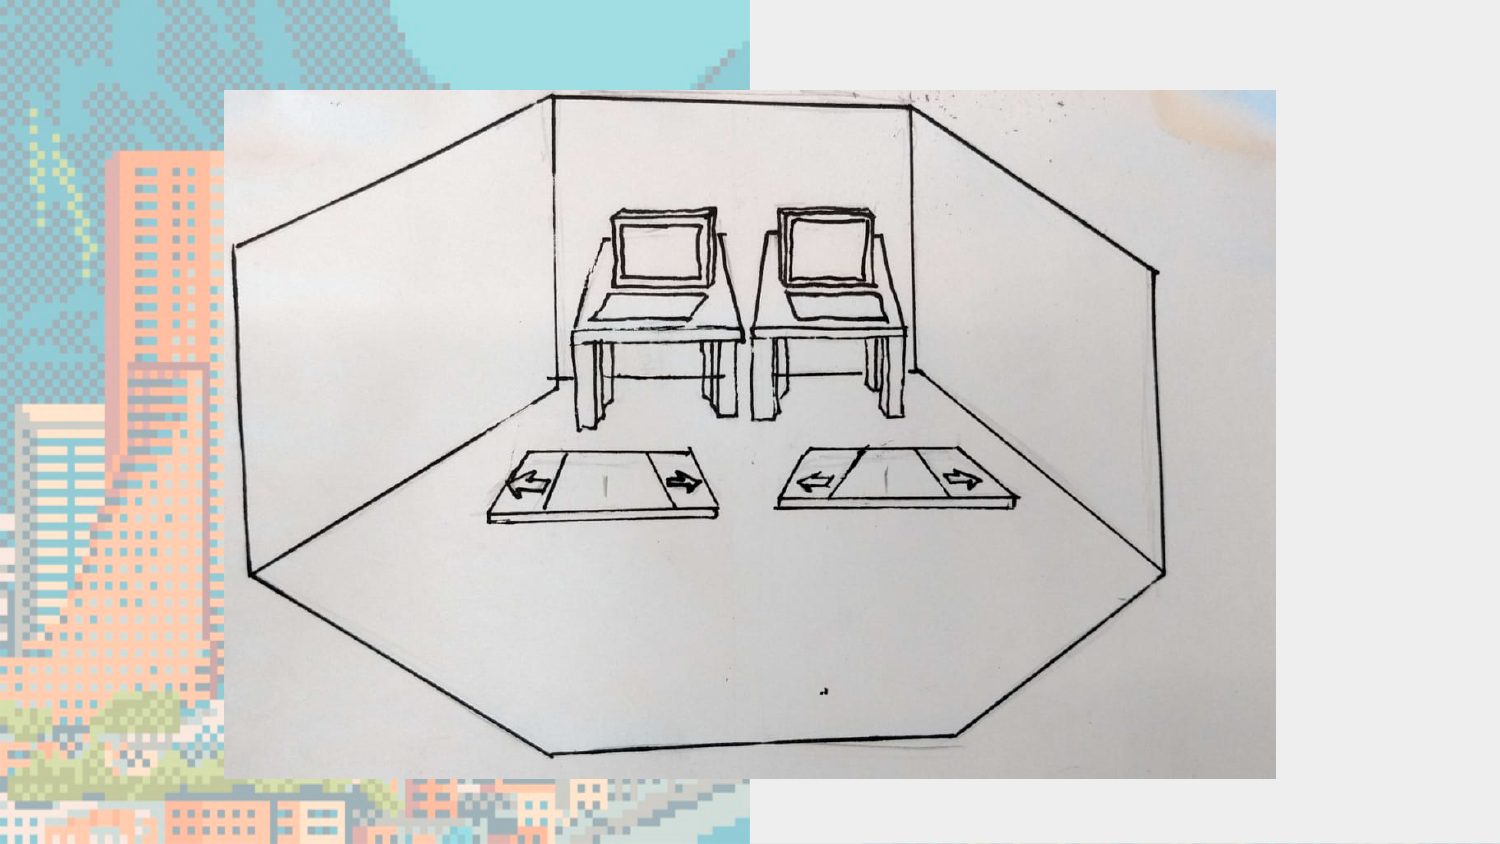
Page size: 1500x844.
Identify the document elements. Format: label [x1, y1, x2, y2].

picture [0, 0, 1276, 844]
